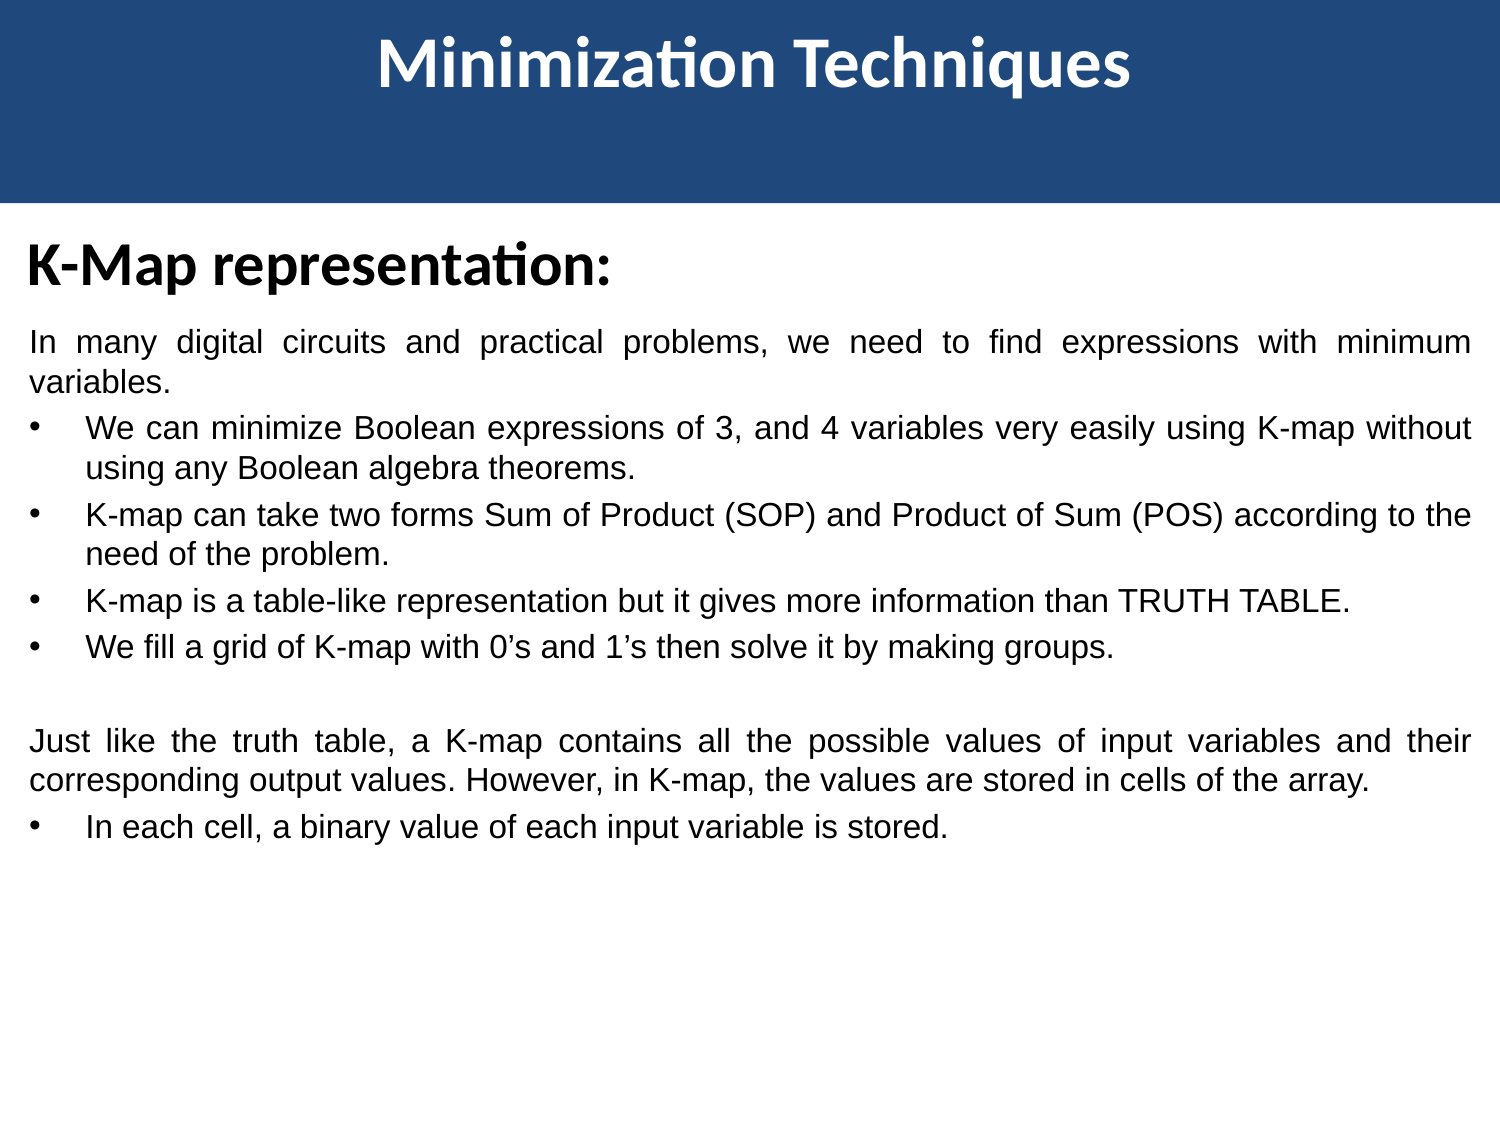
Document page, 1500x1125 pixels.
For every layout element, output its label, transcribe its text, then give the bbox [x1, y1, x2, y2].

text_box K-Map representation: [12, 210, 1488, 299]
text_box [0, 0, 1500, 204]
text_box Minimization Techniques [12, 7, 1500, 204]
list In many digital circuits and practical problems, we need to find expressions with minimum variables. We can minimize Boolean expressions of 3, and 4 variables very easily using K-map without using any Boolean algebra theorems. K-map can take two forms Sum of Product (SOP) and Product of Sum (POS) according to the need of the problem. K-map is a table-like representation but it gives more information than TRUTH TABLE. We fill a grid of K-map with 0’s and 1’s then solve it by making groups. Just like the truth table, a K-map contains all the possible values of input variables and their corresponding output values. However, in K-map, the values are stored in cells of the array. In each cell, a binary value of each input variable is stored. [14, 312, 1490, 930]
